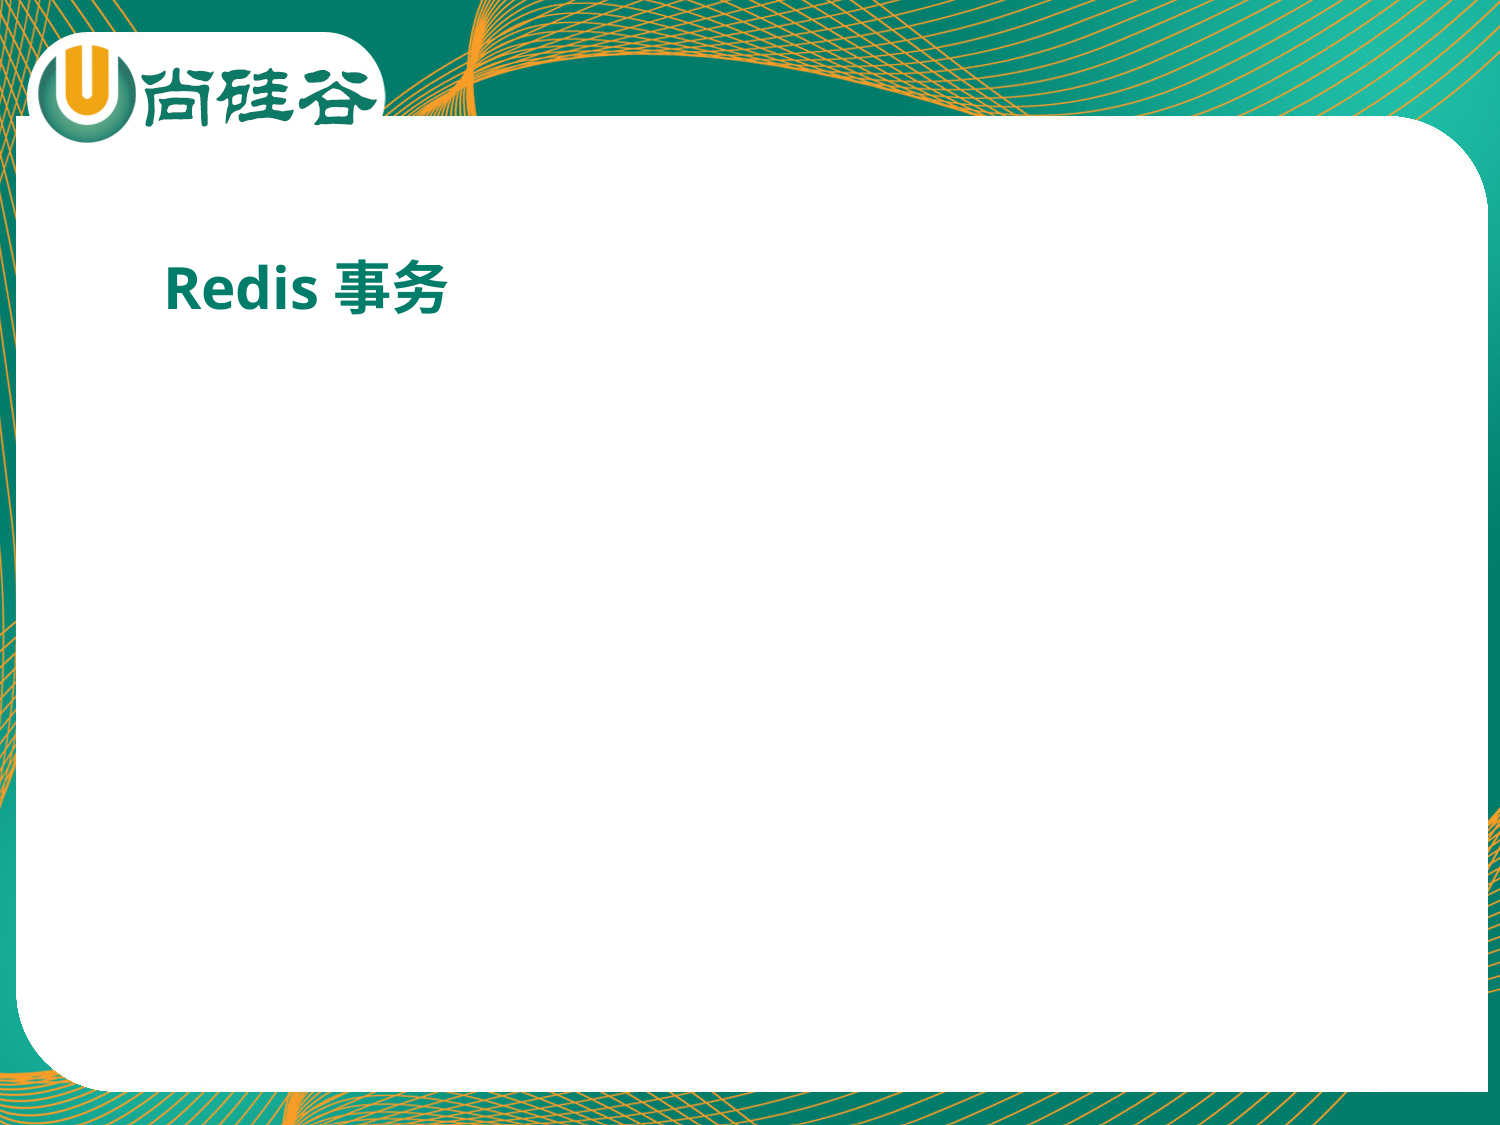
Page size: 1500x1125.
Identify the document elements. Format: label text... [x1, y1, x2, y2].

text_box Redis事务 [133, 243, 466, 329]
picture [0, 0, 1500, 1125]
